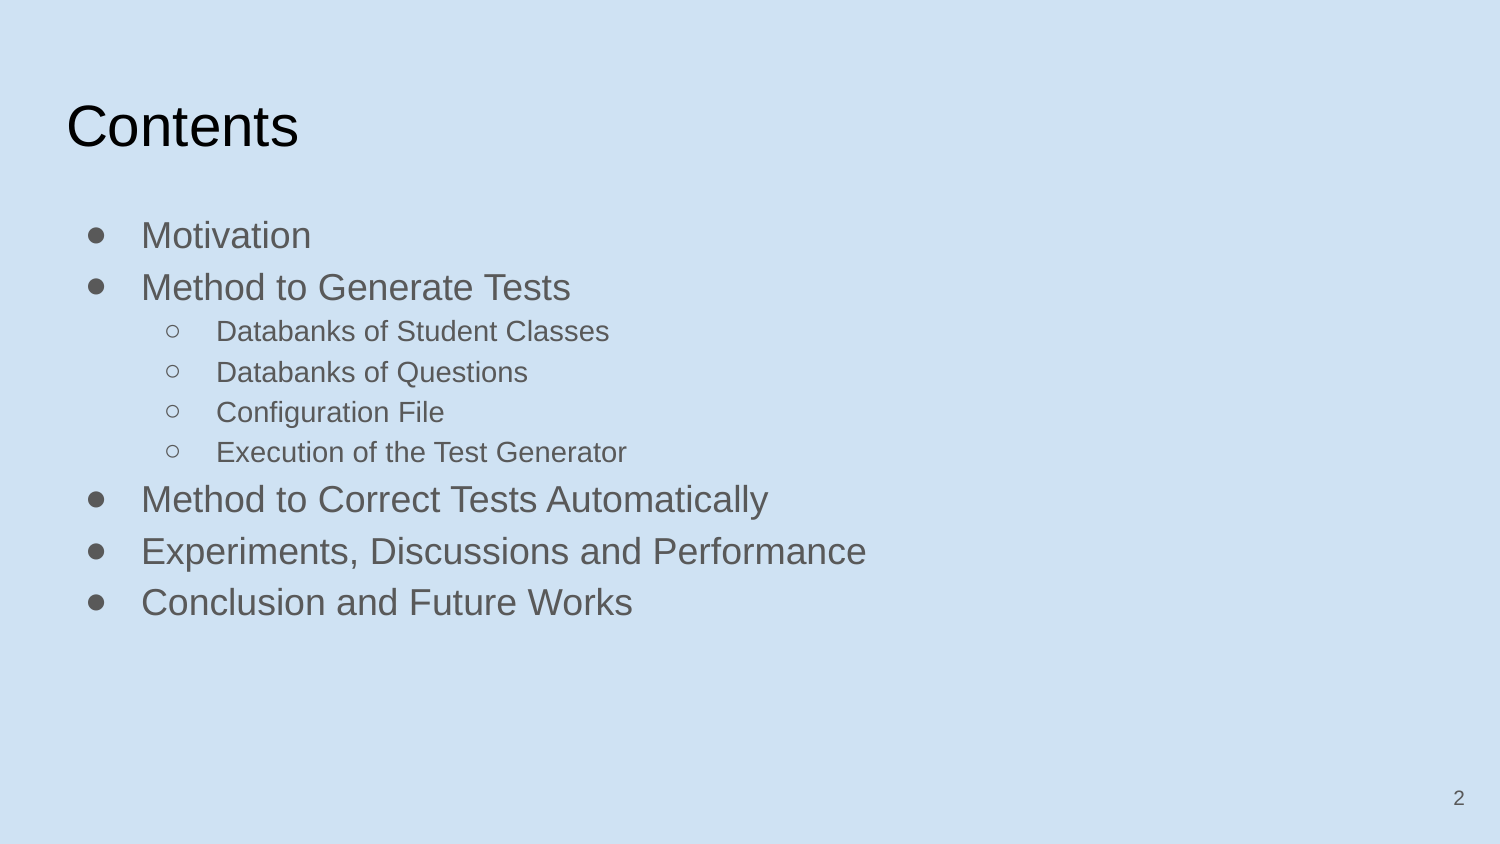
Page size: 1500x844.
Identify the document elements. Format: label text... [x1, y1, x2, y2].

list Motivation Method to Generate Tests Databanks of Student Classes Databanks of Questions Configuration File Execution of the Test Generator Method to Correct Tests Automatically Experiments, Discussions and Performance Conclusion and Future Works [51, 189, 1449, 750]
title Contents [51, 72, 1449, 167]
slide_number ‹#› [1389, 764, 1480, 830]
